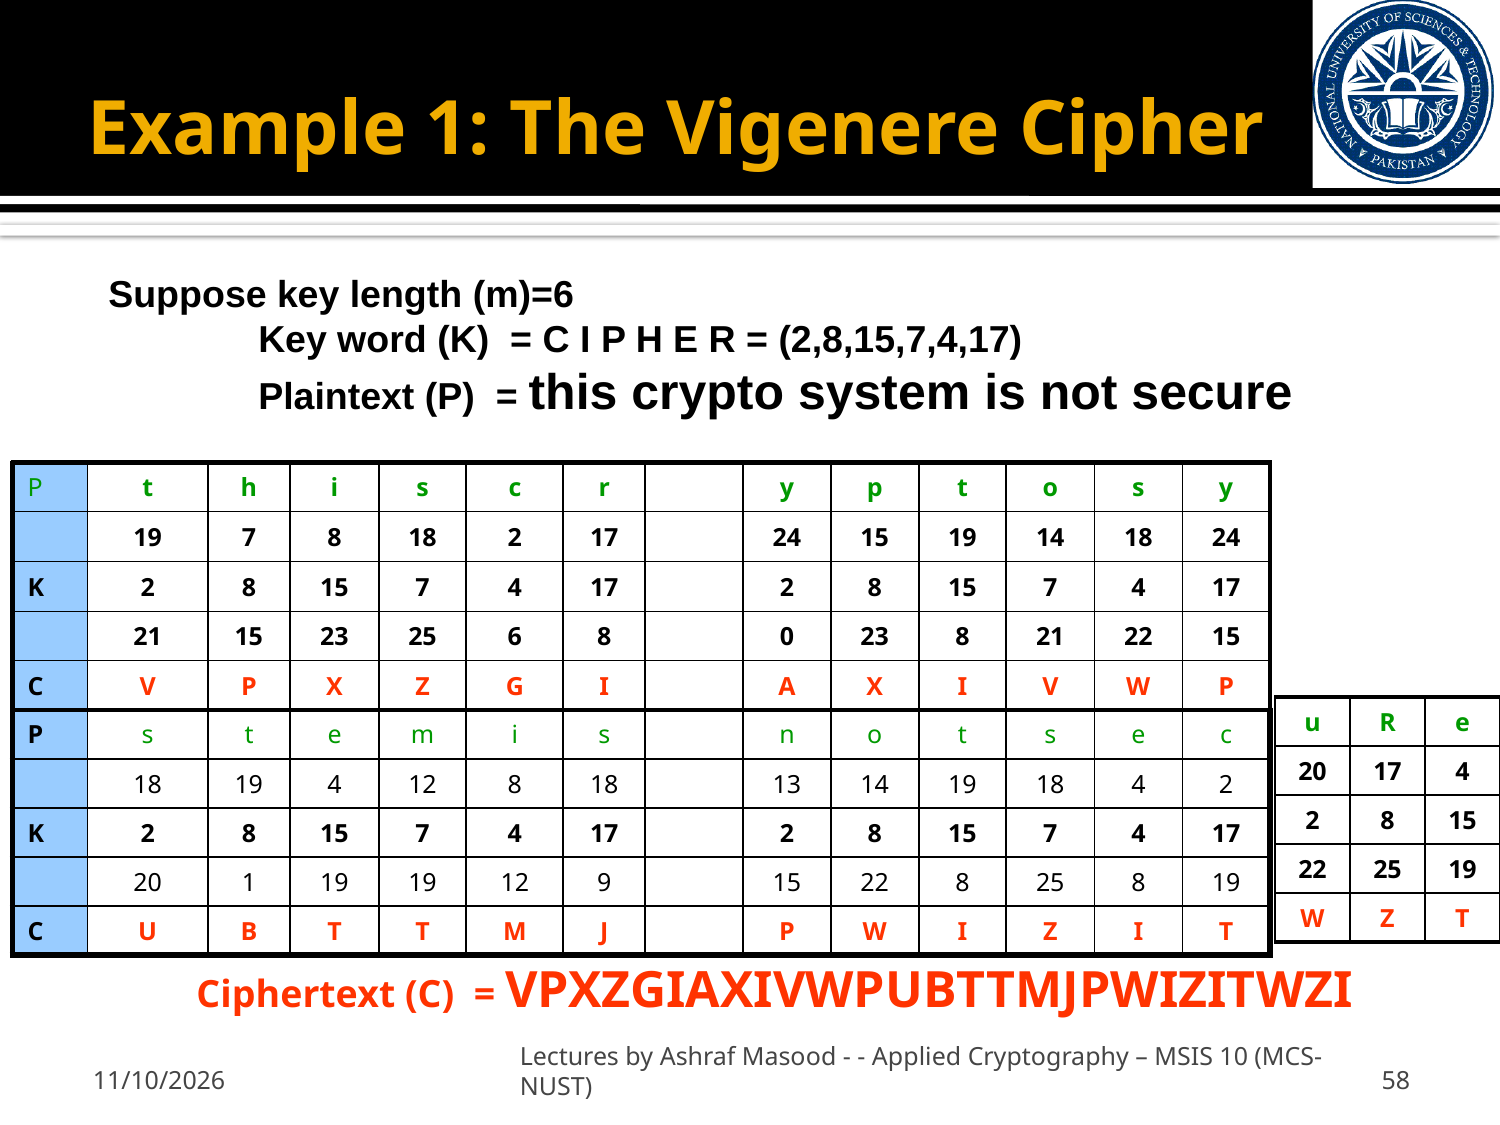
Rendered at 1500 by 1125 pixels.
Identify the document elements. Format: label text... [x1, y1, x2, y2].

table_cell 15 [1426, 796, 1499, 843]
table_cell i [467, 712, 562, 758]
table_cell [646, 858, 742, 905]
table_cell 19 [291, 858, 378, 905]
table_cell U [88, 907, 207, 952]
table_cell 4 [467, 809, 562, 856]
table_cell 21 [1007, 612, 1094, 660]
table_header t [920, 465, 1005, 511]
table_cell t [209, 712, 289, 758]
table_header p [832, 465, 918, 511]
table_cell 15 [920, 562, 1005, 611]
table_cell 15 [832, 512, 918, 561]
table_cell 6 [467, 612, 562, 660]
table_cell W [1095, 661, 1182, 708]
table_header y [744, 465, 830, 511]
table_cell 23 [832, 612, 918, 660]
table_cell V [88, 661, 207, 708]
table_header R [1351, 699, 1424, 745]
table_cell 8 [1095, 858, 1182, 905]
table_cell 19 [88, 512, 207, 561]
table_cell 8 [564, 612, 644, 660]
table_cell 17 [1351, 747, 1424, 794]
table_cell 19 [380, 858, 465, 905]
table_cell 8 [291, 512, 378, 561]
table_cell [646, 712, 742, 758]
table_cell 15 [291, 562, 378, 611]
table_cell 1 [209, 858, 289, 905]
table_cell e [1095, 712, 1182, 758]
table_cell [646, 907, 742, 949]
table_cell 8 [1351, 796, 1424, 843]
table_cell [646, 661, 742, 708]
table_cell 21 [88, 612, 207, 660]
table_cell 4 [1095, 809, 1182, 856]
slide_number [75, 1024, 425, 1100]
table_cell 18 [1095, 512, 1182, 561]
table_cell 8 [832, 562, 918, 611]
table_header c [467, 465, 562, 511]
table_cell Z [1007, 907, 1094, 949]
table_cell 4 [1426, 747, 1499, 794]
table_cell 2 [88, 562, 207, 611]
picture [1312, 0, 1500, 188]
table_cell 19 [920, 512, 1005, 561]
text_box Ciphertext (C) = VPXZGIAXIVWPUBTTMJPWIZITWZI [181, 949, 1368, 1025]
table_cell G [467, 661, 562, 708]
table_cell X [832, 661, 918, 708]
table_cell 2 [1183, 760, 1267, 807]
table_cell 14 [832, 760, 918, 807]
table_cell [15, 512, 87, 561]
slide_number 58 [1074, 1024, 1425, 1100]
table_cell [15, 760, 87, 807]
table_cell 8 [467, 760, 562, 807]
table_cell 13 [744, 760, 830, 807]
table_cell [646, 760, 742, 807]
table_cell 18 [564, 760, 644, 807]
table_header s [1095, 465, 1182, 511]
table_cell P [209, 661, 289, 708]
table_cell 2 [467, 512, 562, 561]
table_cell m [380, 712, 465, 758]
table_cell T [1183, 907, 1267, 949]
table_cell 4 [1095, 760, 1182, 807]
table_cell 24 [1183, 512, 1268, 561]
table_cell B [209, 907, 289, 949]
table_cell A [744, 661, 830, 708]
table_cell 2 [1276, 796, 1349, 843]
table_cell M [467, 907, 562, 949]
table_cell 19 [1426, 845, 1499, 892]
table_cell n [744, 712, 830, 758]
table_cell 7 [1007, 562, 1094, 611]
table_cell P [1183, 661, 1268, 708]
table_cell 25 [1007, 858, 1094, 905]
table_cell 4 [1095, 562, 1182, 611]
table_cell 4 [467, 562, 562, 611]
table_cell 8 [209, 809, 289, 856]
table_cell 19 [920, 760, 1005, 807]
table_cell 22 [832, 858, 918, 905]
table_cell o [832, 712, 918, 758]
table_cell W [832, 907, 918, 949]
table_cell 20 [88, 858, 207, 905]
table_cell 8 [920, 858, 1005, 905]
table_cell 12 [380, 760, 465, 807]
table_cell K [15, 809, 87, 856]
table_cell 9 [564, 858, 644, 905]
table_cell 7 [1007, 809, 1094, 856]
table_header r [564, 465, 644, 511]
table_cell 19 [1183, 858, 1267, 905]
table_cell 19 [209, 760, 289, 807]
table_cell 17 [564, 562, 644, 611]
table_cell s [1007, 712, 1094, 758]
table_cell 25 [1351, 845, 1424, 892]
table_cell 12 [467, 858, 562, 905]
table_cell 8 [920, 612, 1005, 660]
table_cell K [15, 562, 87, 611]
table_cell 15 [920, 809, 1005, 856]
table_cell I [920, 907, 1005, 949]
table_cell c [1183, 712, 1267, 758]
table_cell 0 [744, 612, 830, 660]
table_cell I [1095, 907, 1182, 949]
table_cell [15, 858, 87, 905]
table_cell 4 [291, 760, 378, 807]
table_cell 23 [291, 612, 378, 660]
footer Lectures by Ashraf Masood - - Applied Cryptography – MSIS 10 (MCS-NUST) [512, 1062, 1074, 1100]
table_header o [1007, 465, 1094, 511]
table_cell 7 [380, 809, 465, 856]
table_cell [646, 512, 742, 561]
table_cell 25 [380, 612, 465, 660]
table_header P [15, 465, 87, 511]
table_cell 8 [209, 562, 289, 611]
table_header h [209, 465, 289, 511]
table_cell 15 [744, 858, 830, 905]
table_cell 7 [380, 562, 465, 611]
table_cell C [15, 907, 87, 952]
table_cell 17 [1183, 562, 1268, 611]
table_cell T [1426, 894, 1499, 940]
table_cell [646, 562, 742, 611]
table_cell 18 [380, 512, 465, 561]
table_cell s [564, 712, 644, 758]
table_header [646, 465, 742, 511]
table_cell 22 [1276, 845, 1349, 892]
table_header u [1276, 699, 1349, 745]
table_header y [1183, 465, 1268, 511]
table_cell Z [380, 661, 465, 708]
table_cell [646, 612, 742, 660]
table_cell s [88, 712, 207, 758]
table_cell C [15, 661, 87, 708]
table_cell T [380, 907, 465, 949]
table_cell 18 [88, 760, 207, 807]
table_cell 2 [744, 562, 830, 611]
table_cell 17 [564, 512, 644, 561]
table_cell 24 [744, 512, 830, 561]
table_cell P [744, 907, 830, 949]
table_cell P [15, 712, 87, 758]
table_cell V [1007, 661, 1094, 708]
table_header s [380, 465, 465, 511]
table_cell t [920, 712, 1005, 758]
table_cell 7 [209, 512, 289, 561]
table_cell 20 [1276, 747, 1349, 794]
table_cell 8 [832, 809, 918, 856]
table_cell 2 [744, 809, 830, 856]
table_header i [291, 465, 378, 511]
table_header t [88, 465, 207, 511]
table_cell 2 [88, 809, 207, 856]
table_cell I [920, 661, 1005, 708]
title Example 1: The Vigenere Cipher [72, 16, 1425, 233]
table_cell 22 [1095, 612, 1182, 660]
table_cell T [291, 907, 378, 949]
table_cell Z [1351, 894, 1424, 940]
table_cell 15 [291, 809, 378, 856]
table_cell [646, 809, 742, 856]
table_cell 15 [1183, 612, 1268, 660]
table_header e [1426, 699, 1499, 745]
table_cell 17 [564, 809, 644, 856]
table_cell X [291, 661, 378, 708]
table_cell W [1276, 894, 1349, 940]
table_cell 15 [209, 612, 289, 660]
table_cell I [564, 661, 644, 708]
table_cell 18 [1007, 760, 1094, 807]
table_cell e [291, 712, 378, 758]
table_cell 17 [1183, 809, 1267, 856]
table_cell 14 [1007, 512, 1094, 561]
text_box Suppose key length (m)=6 Key word (K) = C I P H E R = (2,8,15,7,4,17) Plaintext (P) = this crypto system is not secure [93, 262, 1324, 428]
table_cell J [564, 907, 644, 949]
table_cell [15, 612, 87, 660]
